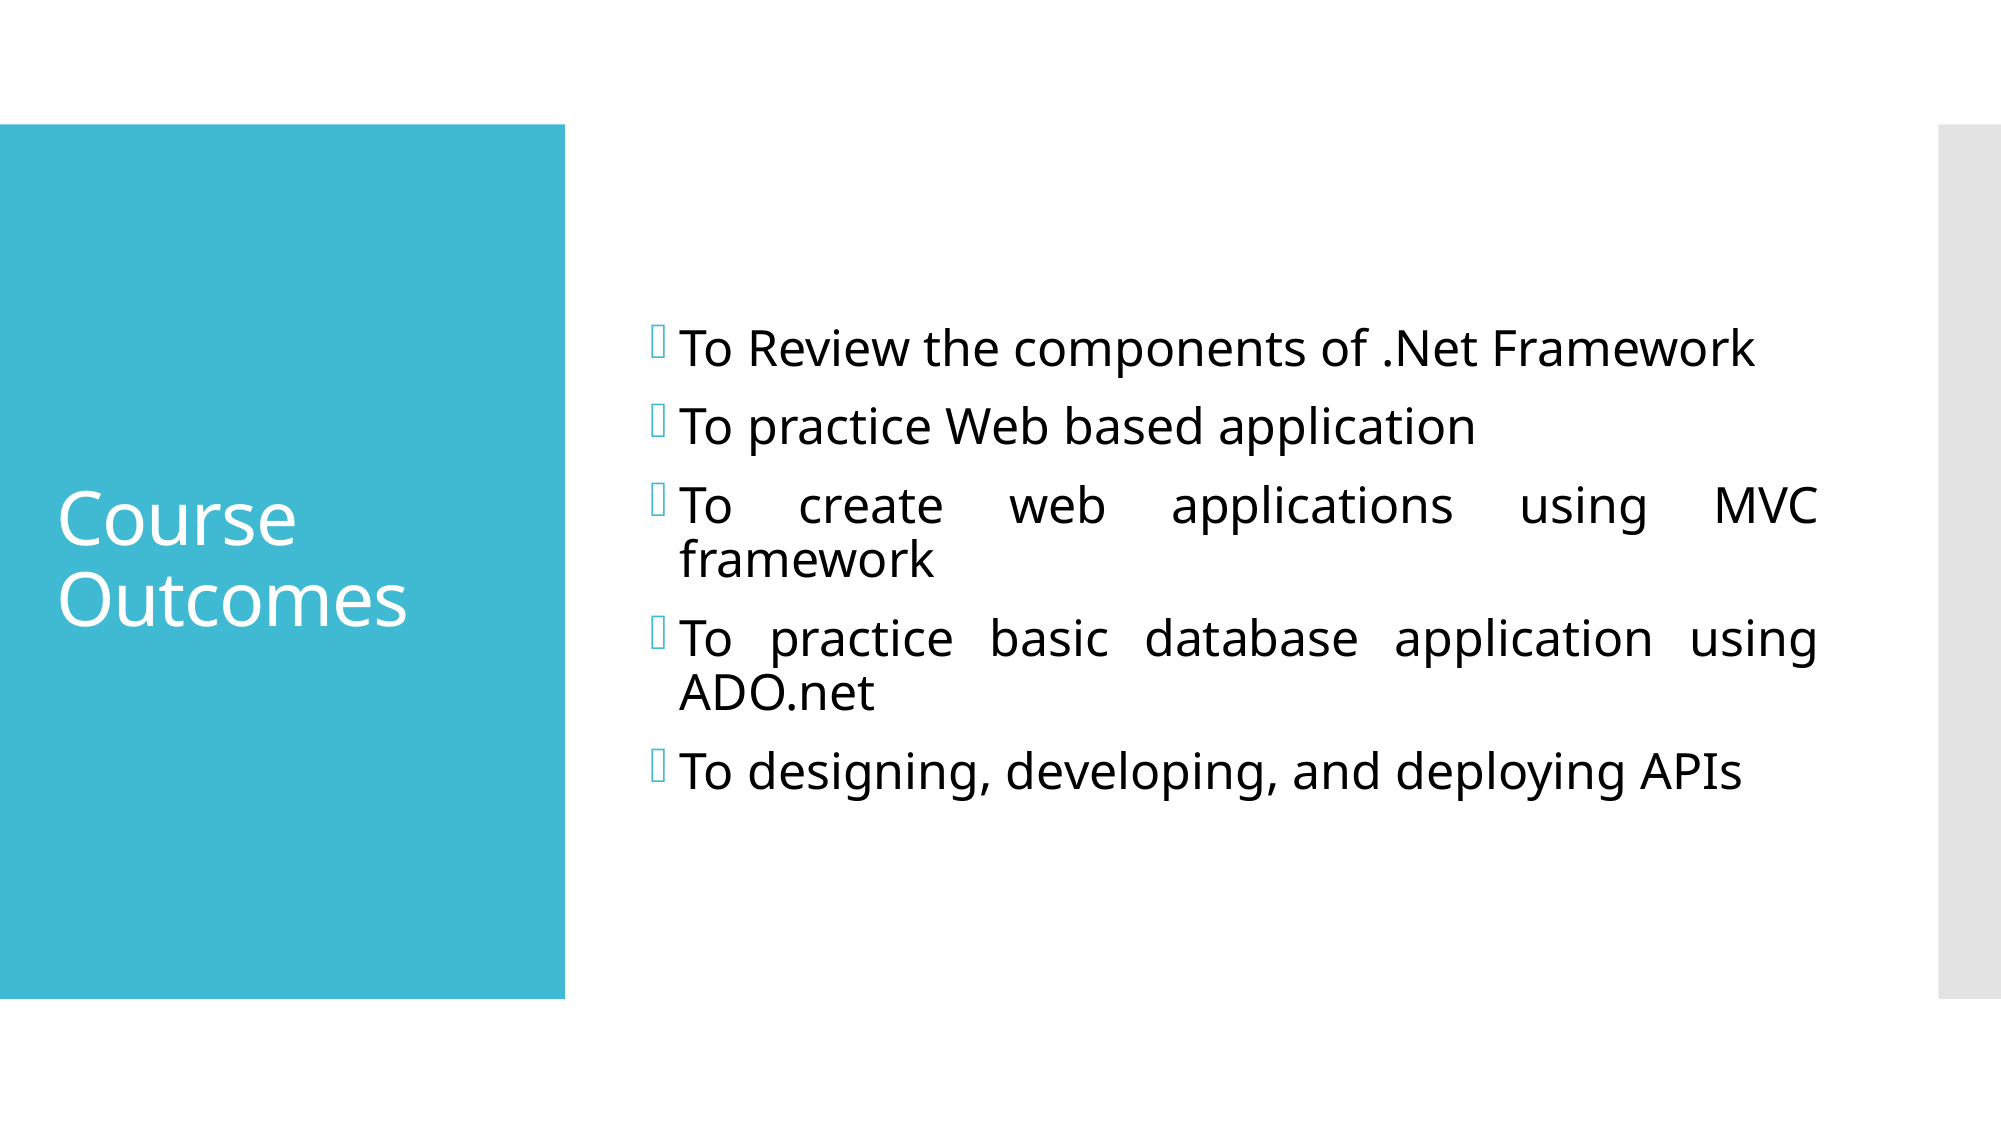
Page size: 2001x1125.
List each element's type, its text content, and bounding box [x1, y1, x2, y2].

list To Review the components of .Net Framework To practice Web based application To create web applications using MVC framework To practice basic database application using ADO.net To designing, developing, and deploying APIs [634, 141, 1835, 982]
title Course Outcomes [41, 184, 525, 940]
